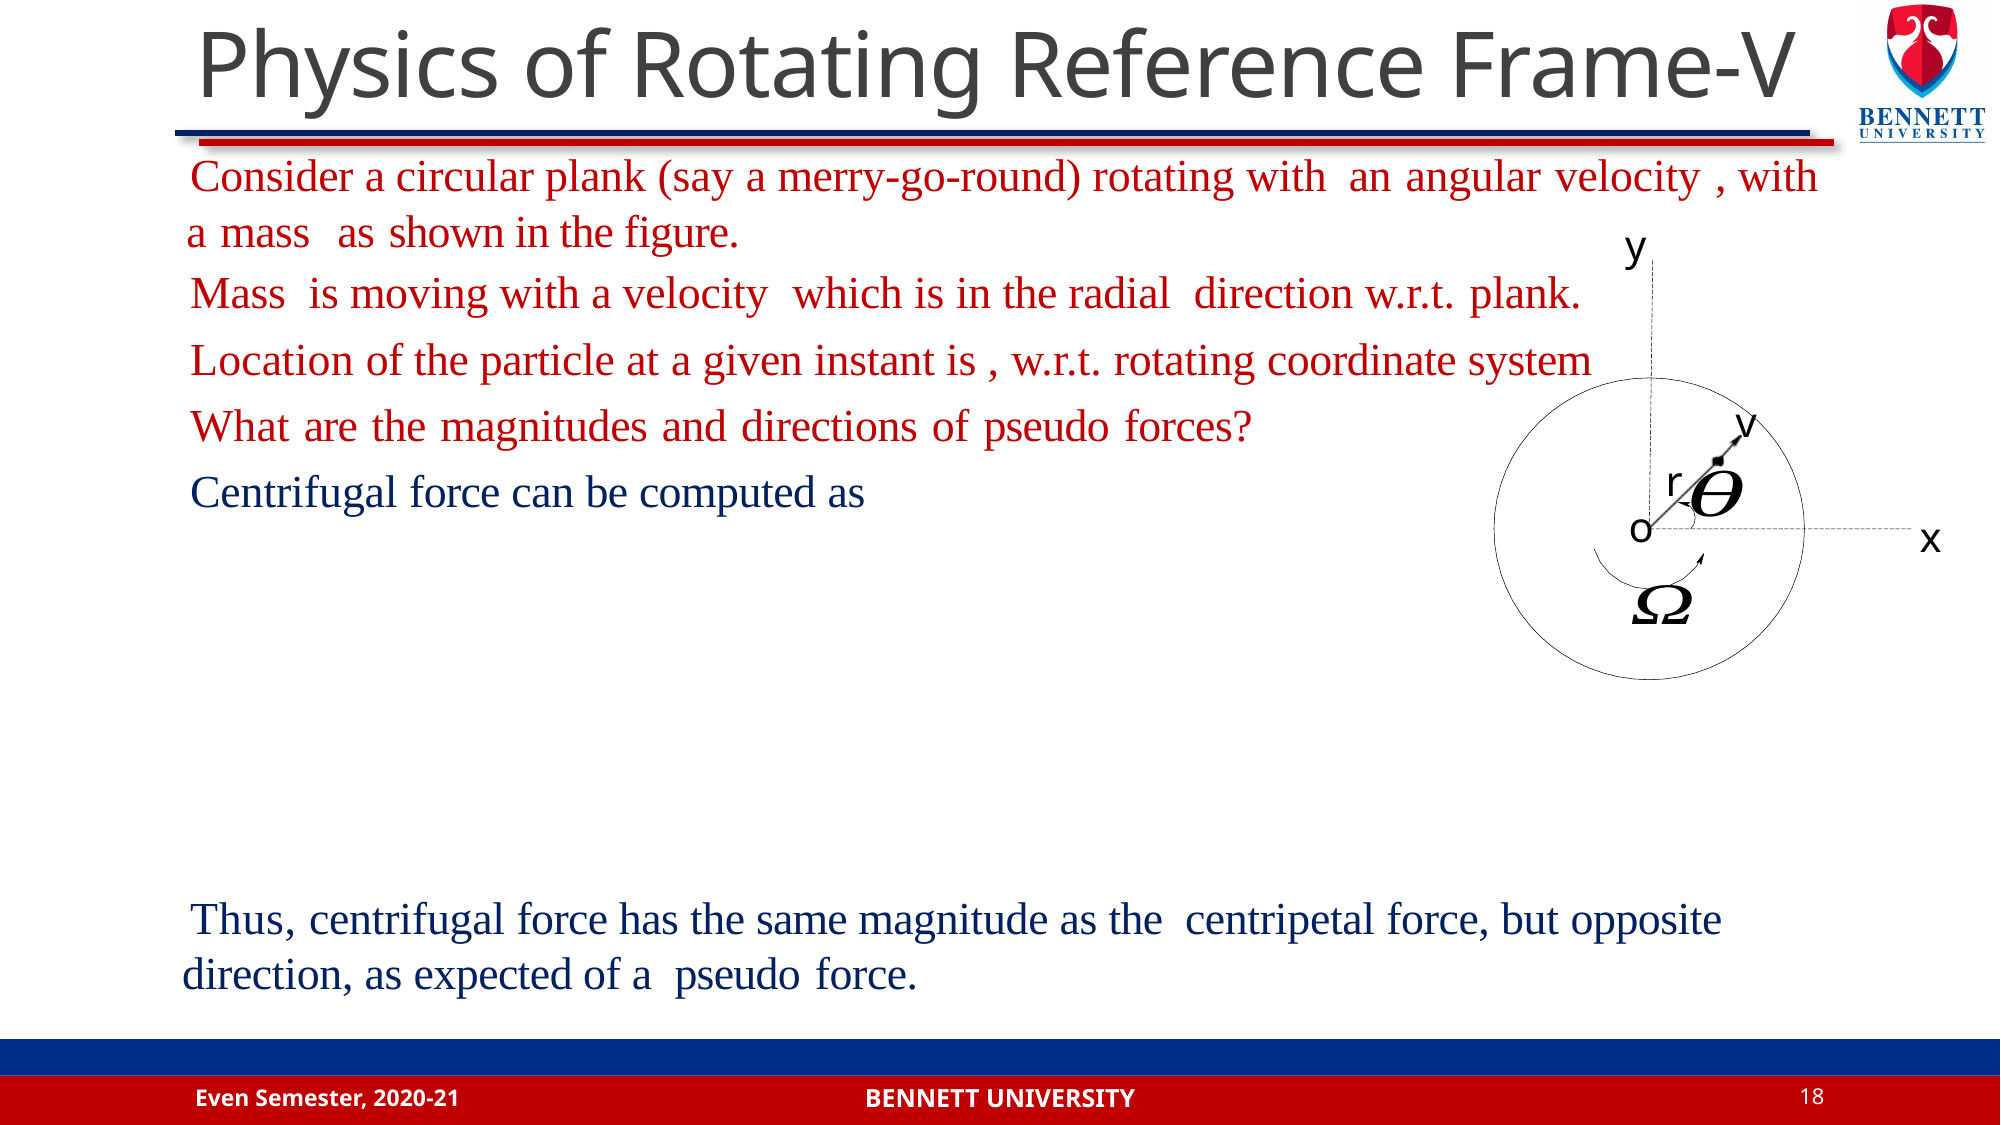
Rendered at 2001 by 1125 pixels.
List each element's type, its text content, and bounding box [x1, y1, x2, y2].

slide_number 18 [1624, 1075, 1840, 1120]
slide_number Even Semester, 2020-21 [180, 1075, 586, 1120]
footer Bennett university [604, 1077, 1396, 1122]
title Physics of Rotating Reference Frame-V [180, 14, 1830, 125]
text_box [1492, 210, 1956, 681]
picture [1851, 1, 1993, 144]
